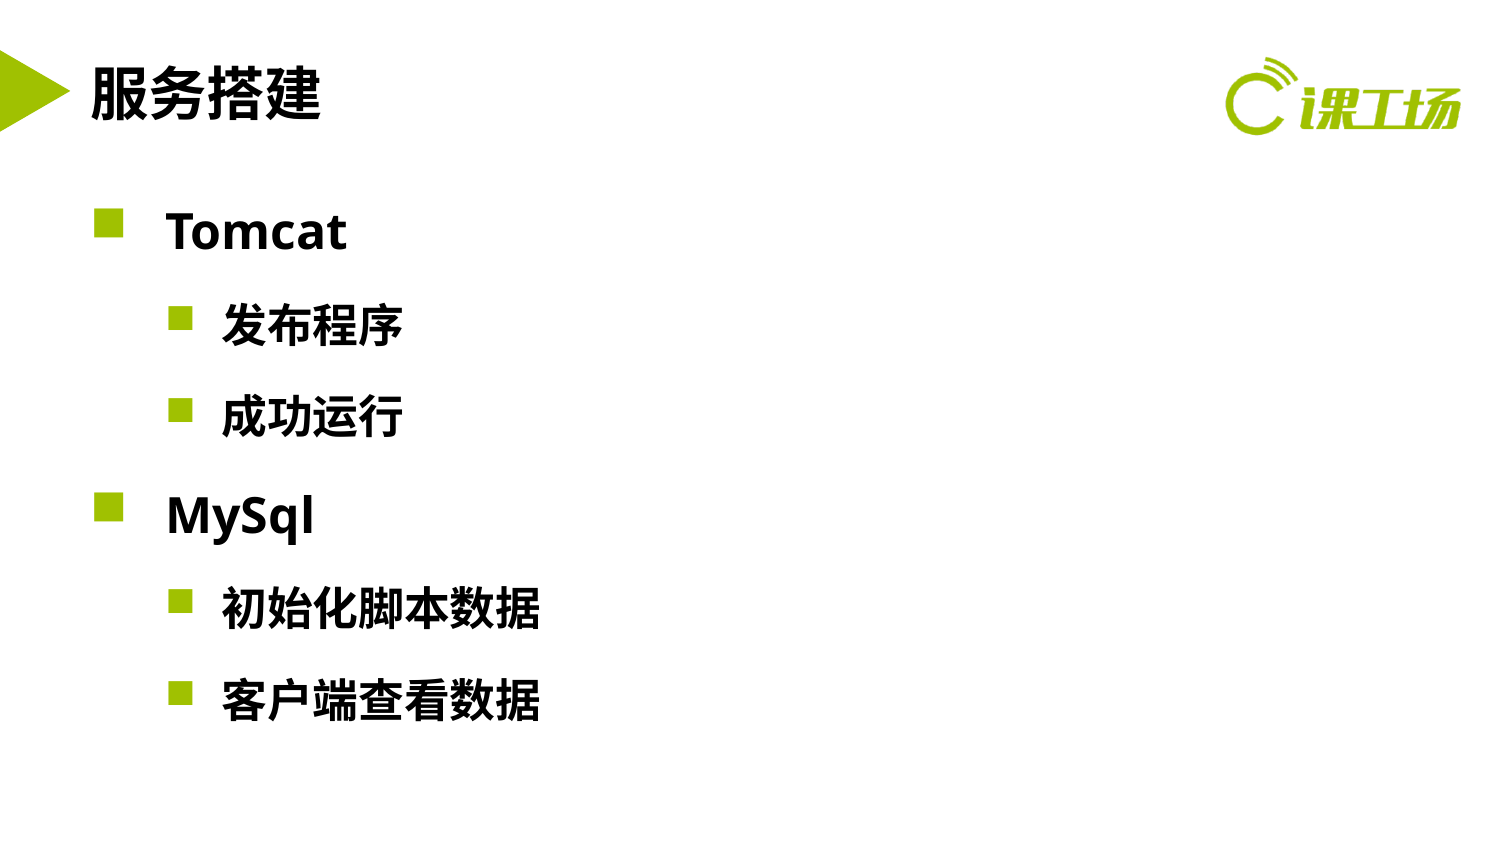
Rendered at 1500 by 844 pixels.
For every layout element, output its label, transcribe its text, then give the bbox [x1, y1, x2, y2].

title 服务搭建 [75, 33, 1247, 150]
picture [1210, 33, 1480, 151]
list Tomcat 发布程序 成功运行 MySql 初始化脚本数据 客户端查看数据 [75, 162, 1425, 836]
